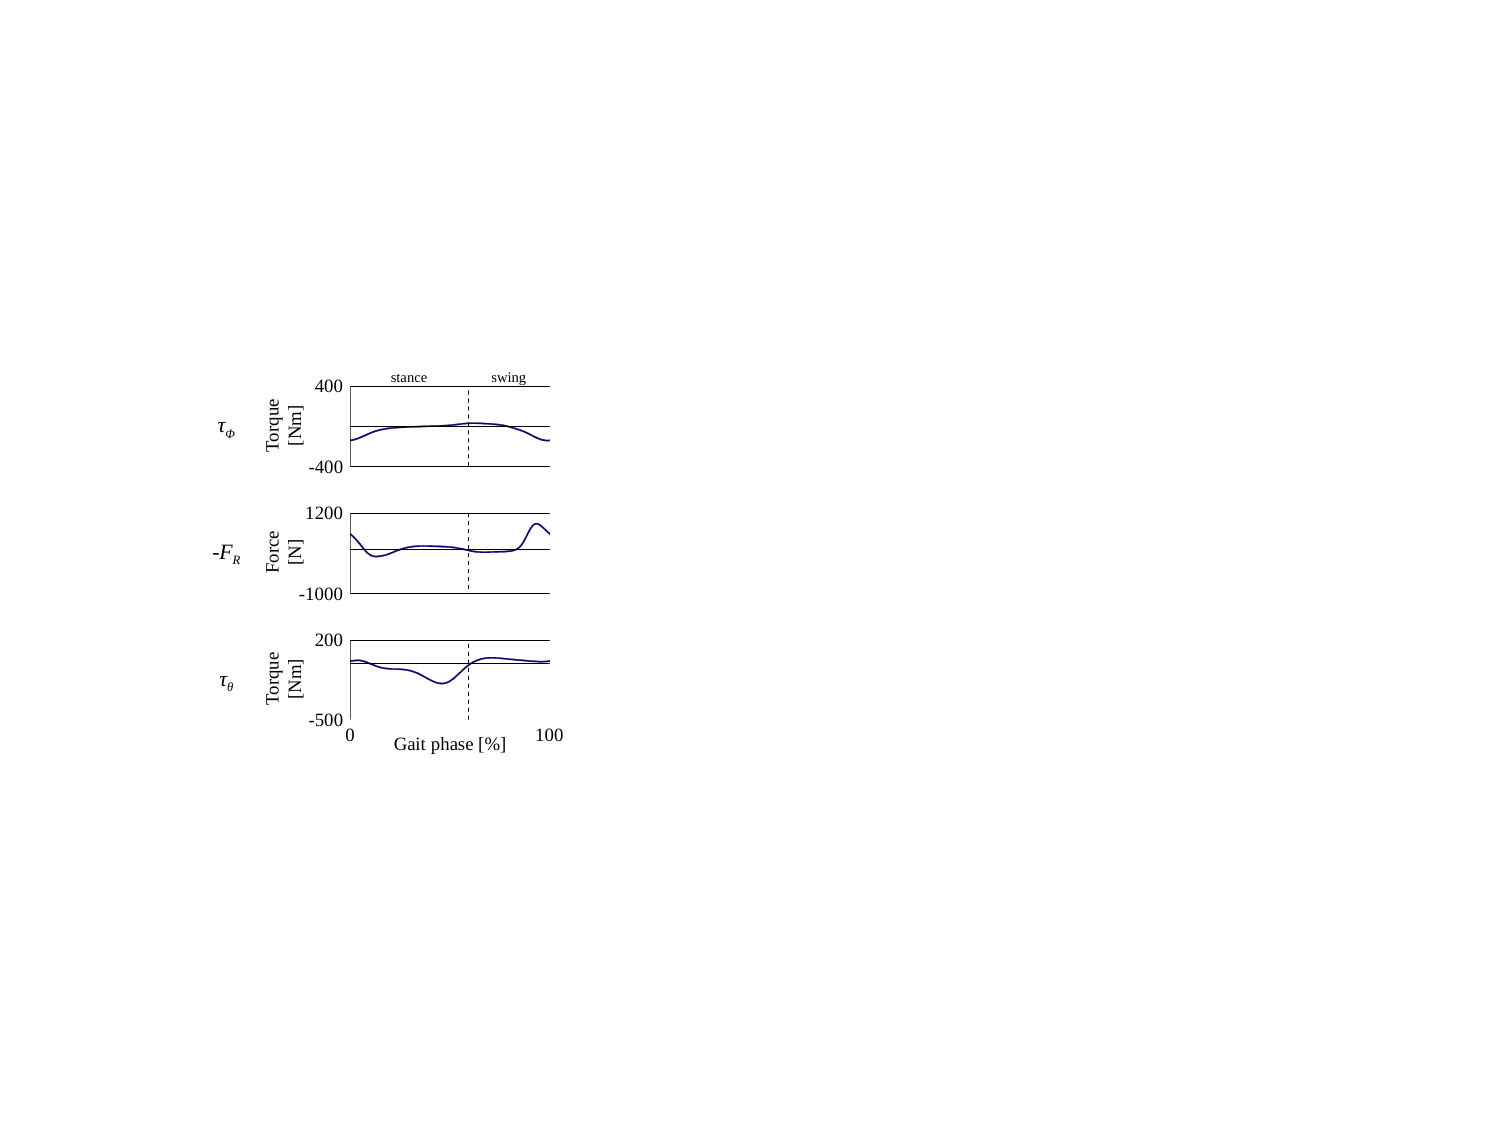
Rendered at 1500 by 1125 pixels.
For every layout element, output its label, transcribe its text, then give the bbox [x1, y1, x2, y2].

text_box 0 [340, 723, 360, 746]
text_box -1000 [294, 581, 347, 604]
text_box Torque [Nm] [259, 648, 305, 711]
text_box τΦ [213, 410, 240, 441]
text_box Force [N] [259, 526, 305, 579]
text_box -500 [303, 707, 345, 731]
text_box -FR [207, 537, 245, 568]
text_box swing [486, 367, 531, 383]
text_box 200 [310, 627, 347, 651]
text_box 1200 [300, 500, 347, 524]
text_box Gait phase [%] [389, 731, 511, 755]
text_box 400 [310, 374, 347, 397]
picture [349, 385, 551, 467]
picture [349, 511, 551, 594]
text_box τθ [214, 664, 238, 694]
picture [349, 638, 551, 720]
text_box stance [386, 367, 432, 383]
text_box 100 [530, 723, 569, 746]
text_box Torque [Nm] [259, 394, 305, 457]
text_box -400 [303, 454, 347, 478]
